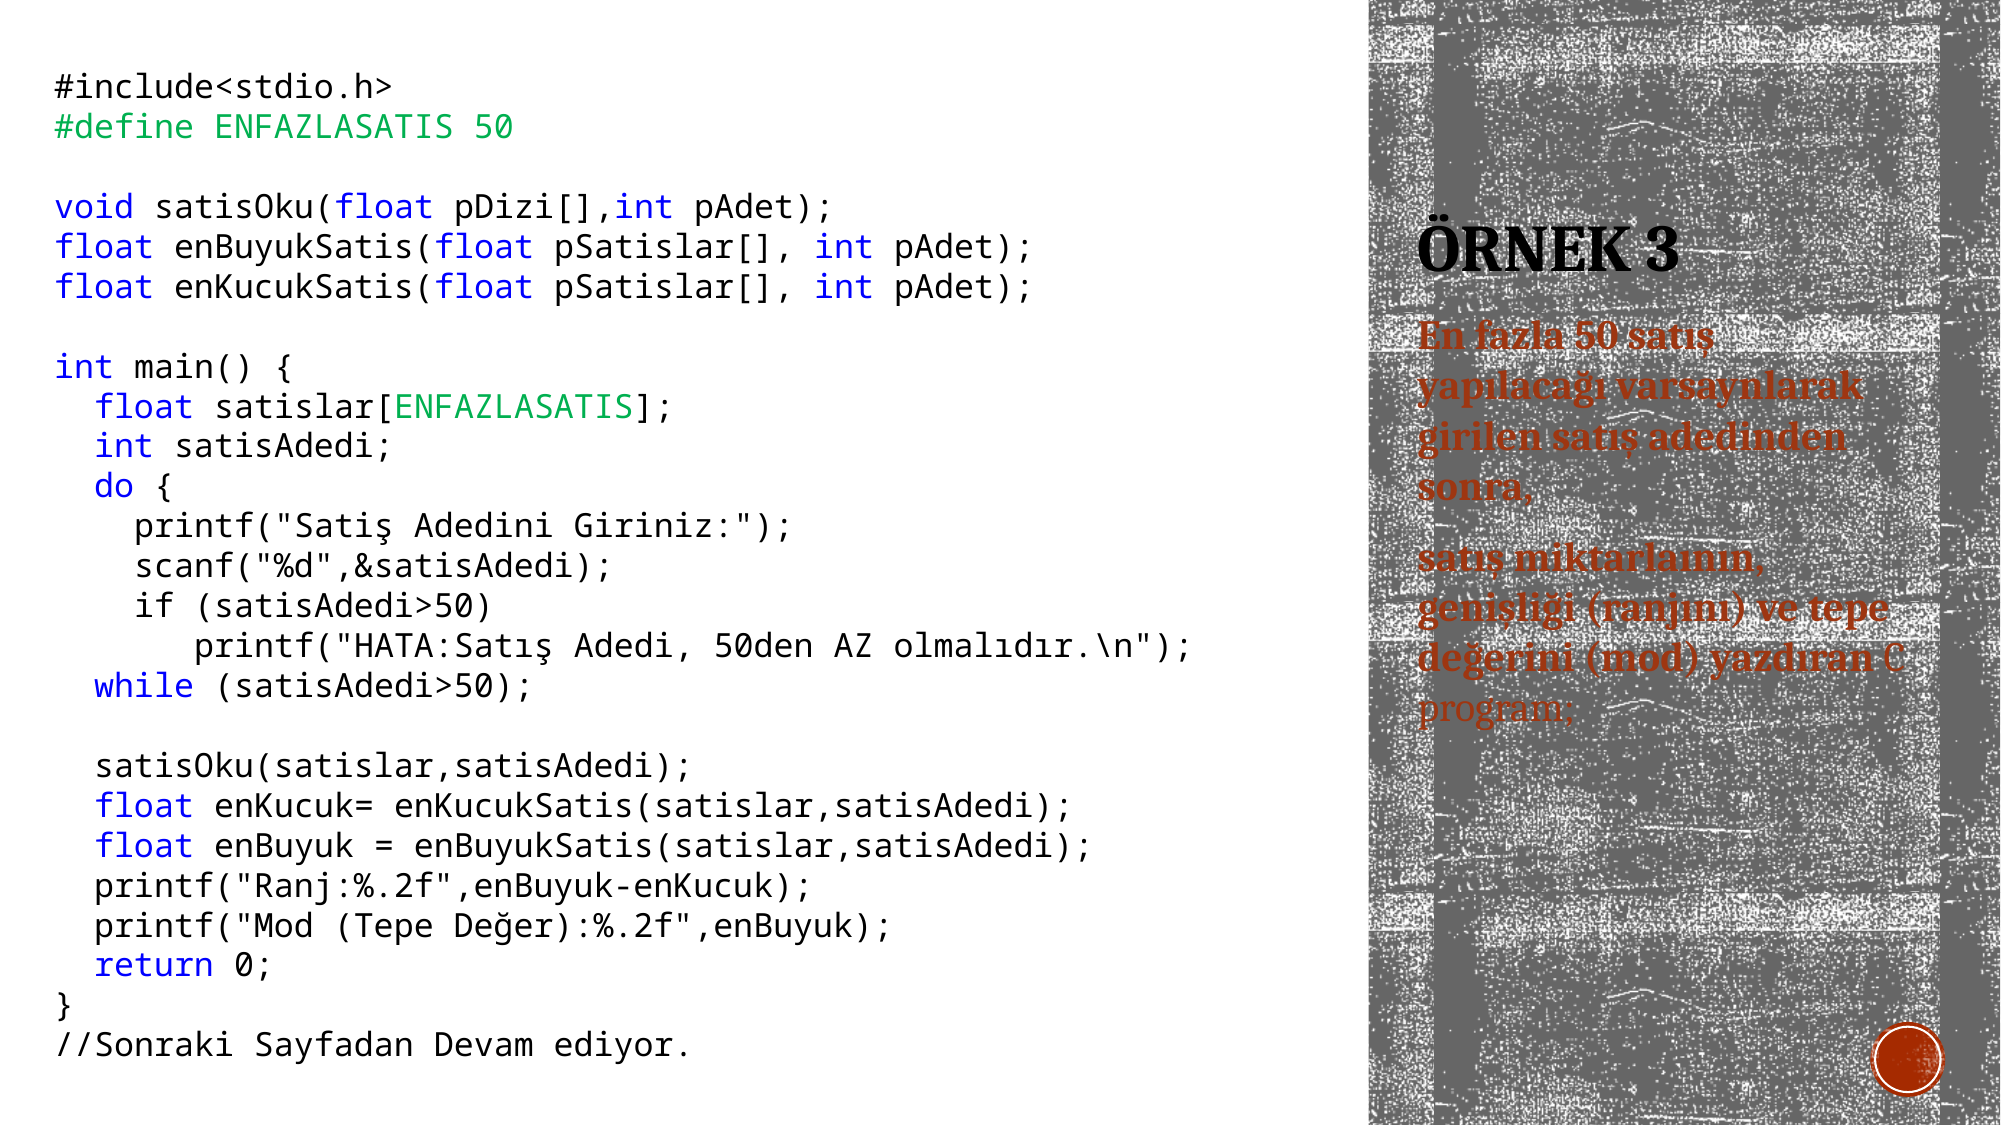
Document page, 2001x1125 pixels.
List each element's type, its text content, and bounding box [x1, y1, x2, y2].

list En fazla 50 satış yapılacağı varsaynlarak girilen satış adedinden sonra, satış miktarlaının, genişliği (ranjını) ve tepe değerini (mod) yazdıran C program; [1402, 300, 1928, 1014]
list #include<stdio.h> #define ENFAZLASATIS 50 void satisOku(float pDizi[],int pAdet); float enBuyukSatis(float pSatislar[], int pAdet); float enKucukSatis(float pSatislar[], int pAdet); int main() { float satislar[ENFAZLASATIS]; int satisAdedi; do { printf("Satiş Adedini Giriniz:"); scanf("%d",&satisAdedi); if (satisAdedi>50) printf("HATA:Satış Adedi, 50den AZ olmalıdır.\n"); while (satisAdedi>50); satisOku(satislar,satisAdedi); float enKucuk= enKucukSatis(satislar,satisAdedi); float enBuyuk = enBuyukSatis(satislar,satisAdedi); printf("Ranj:%.2f",enBuyuk-enKucuk); printf("Mod (Tepe Değer):%.2f",enBuyuk); return 0; } //Sonraki Sayfadan Devam ediyor. [39, 57, 1324, 1085]
title ÖRNEK 3 [1402, 57, 1928, 294]
